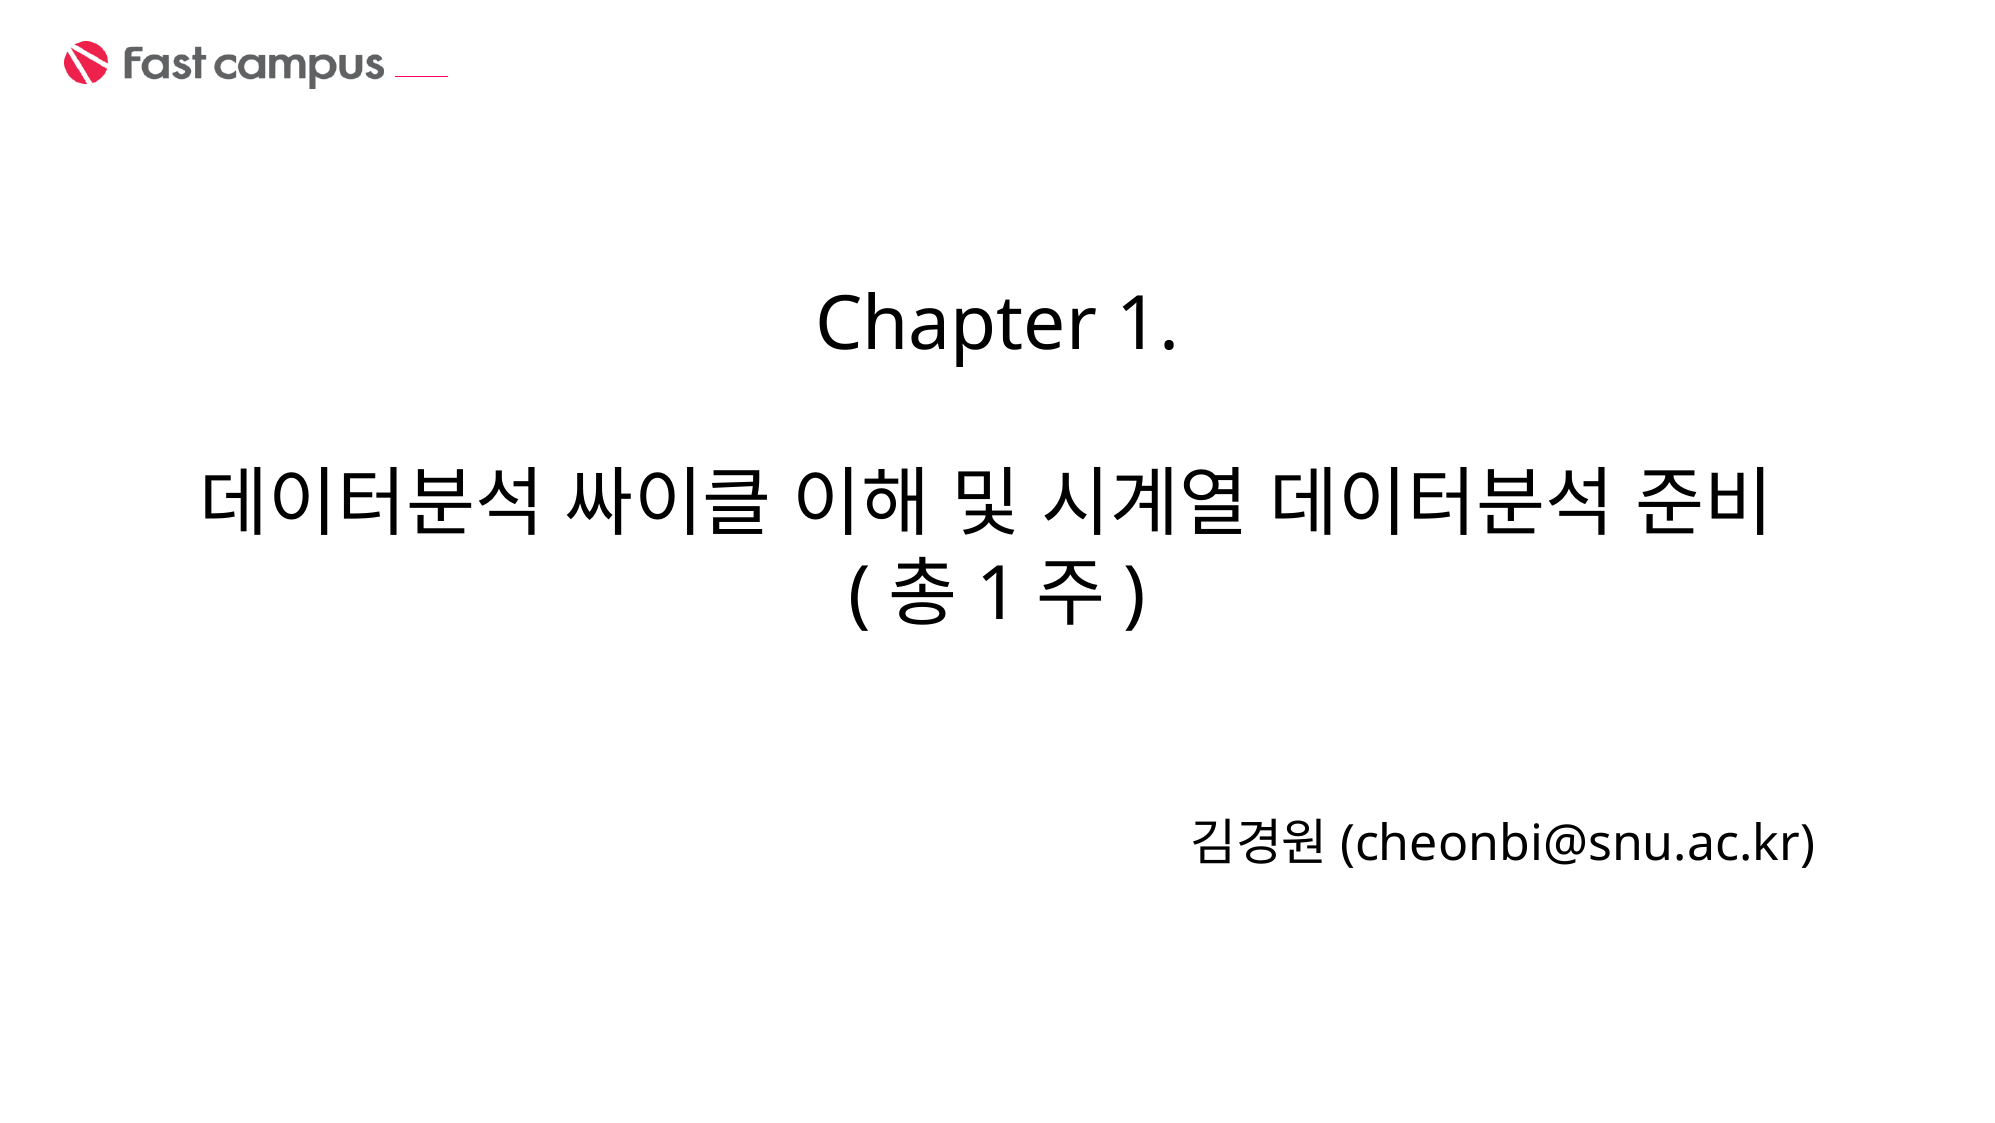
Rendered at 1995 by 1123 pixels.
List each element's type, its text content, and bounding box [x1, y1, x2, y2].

picture [64, 41, 384, 89]
text_box 김경원(cheonbi@snu.ac.kr) [171, 801, 1834, 880]
text_box Chapter 1. 데이터분석 싸이클 이해 및 시계열 데이터분석 준비 (총1주) [105, 265, 1890, 644]
